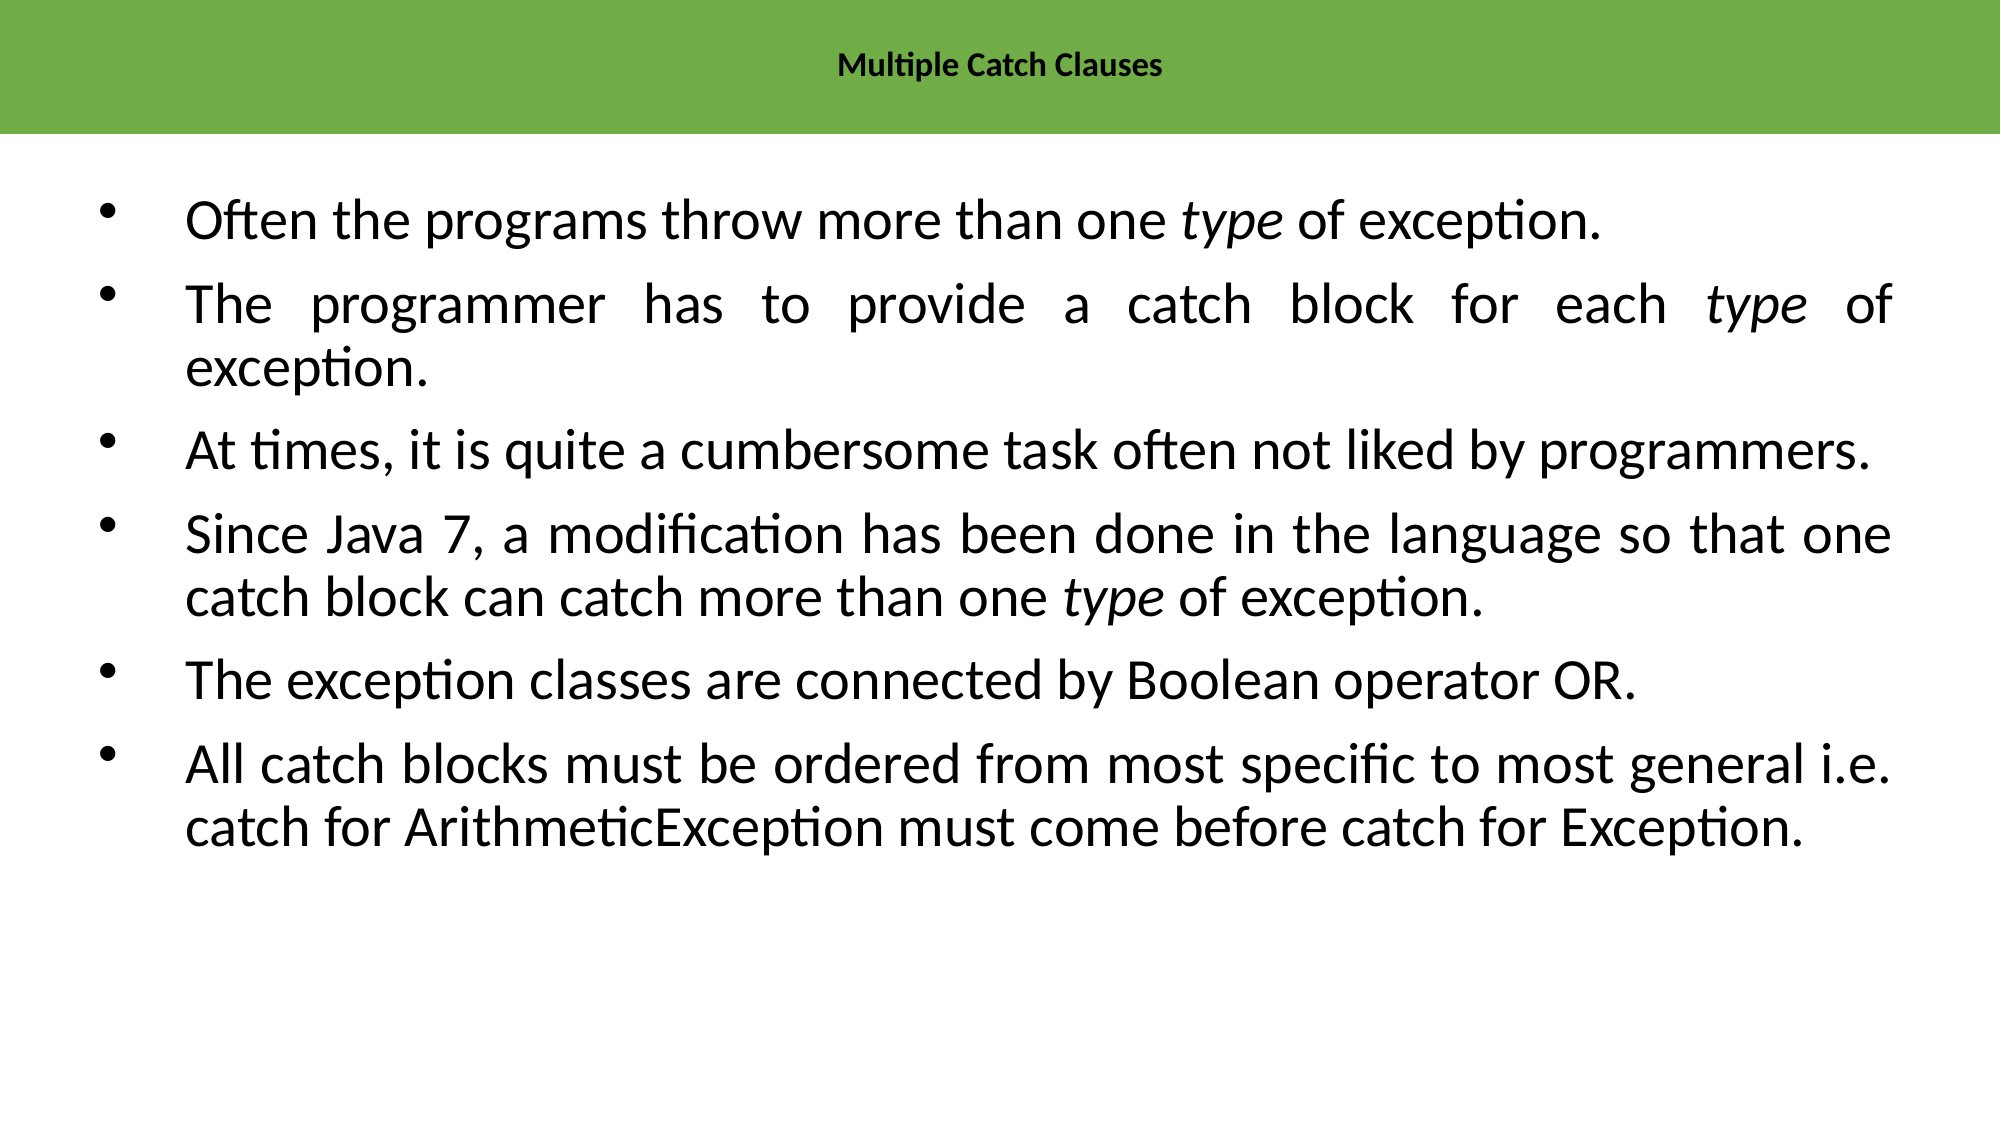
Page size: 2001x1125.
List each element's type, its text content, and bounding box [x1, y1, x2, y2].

list Often the programs throw more than one type of exception. The programmer has to provide a catch block for each type of exception. At times, it is quite a cumbersome task often not liked by programmers. Since Java 7, a modification has been done in the language so that one catch block can catch more than one type of exception. The exception classes are connected by Boolean operator OR. All catch blocks must be ordered from most specific to most general i.e. catch for ArithmeticException must come before catch for Exception. [83, 181, 1909, 1044]
title Multiple Catch Clauses [0, 0, 2000, 134]
